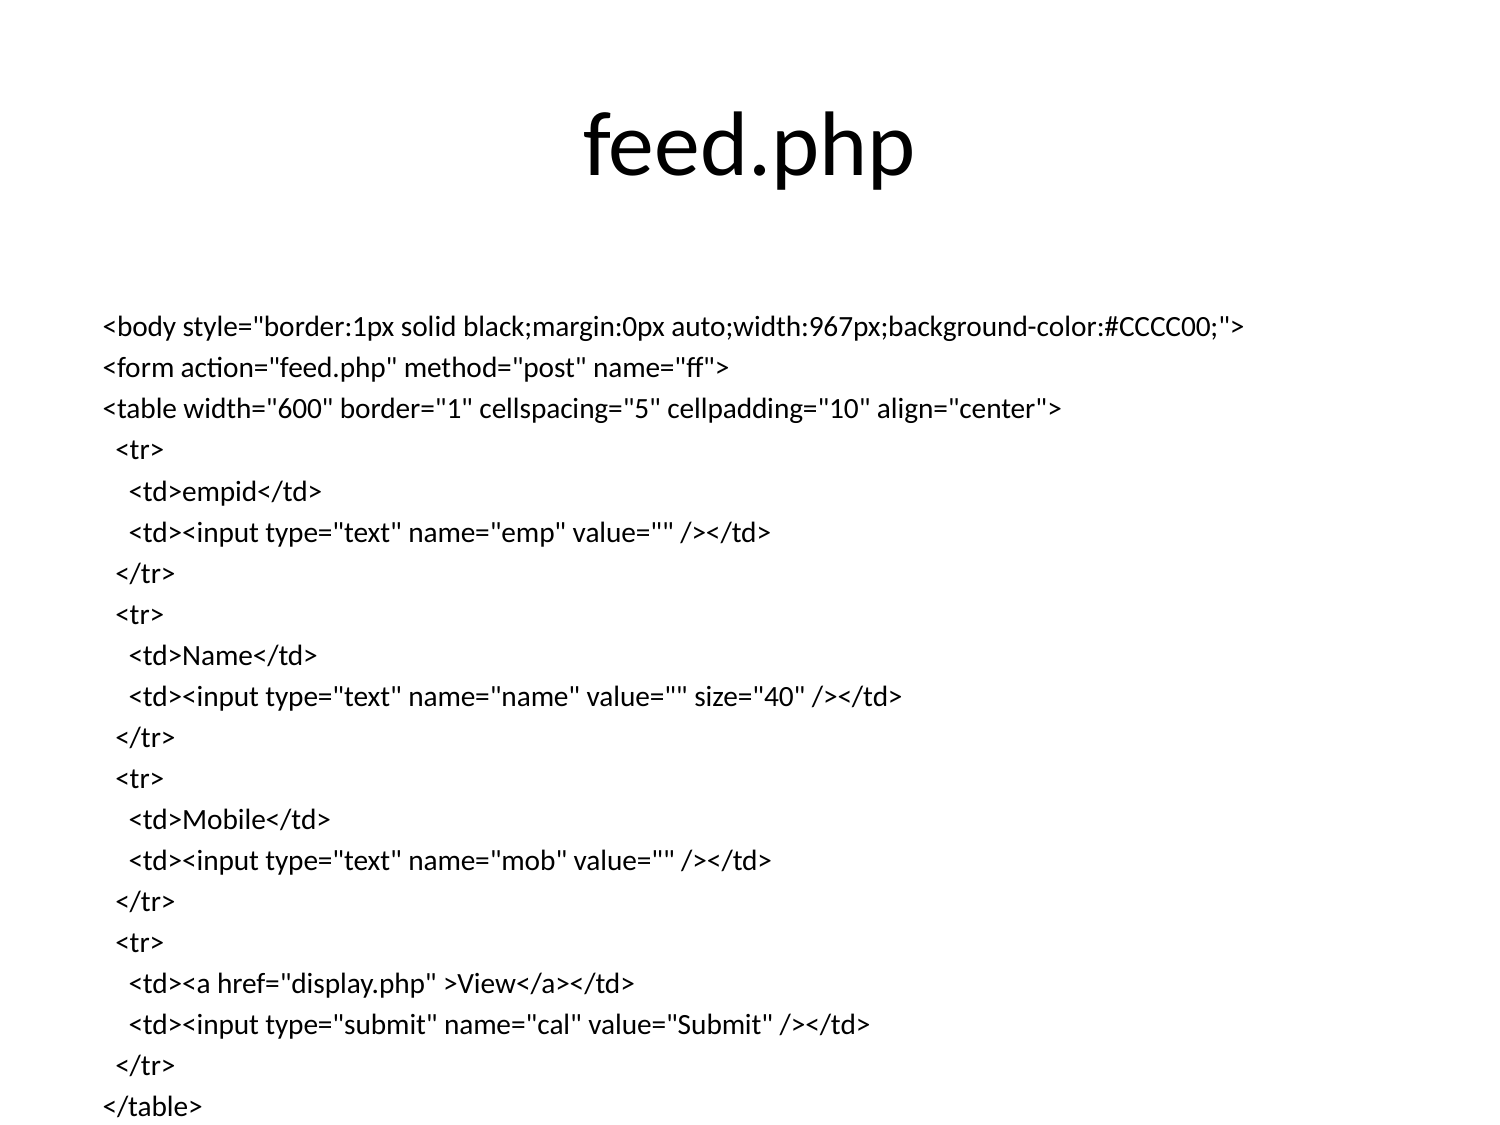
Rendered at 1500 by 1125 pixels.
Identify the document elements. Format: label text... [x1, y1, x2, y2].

title feed.php [75, 45, 1425, 233]
list <body style="border:1px solid black;margin:0px auto;width:967px;background-color:#CCCC00;"> <form action="feed.php" method="post" name="ff"> <table width="600" border="1" cellspacing="5" cellpadding="10" align="center"> <tr> <td>empid</td> <td><input type="text" name="emp" value="" /></td> </tr> <tr> <td>Name</td> <td><input type="text" name="name" value="" size="40" /></td> </tr> <tr> <td>Mobile</td> <td><input type="text" name="mob" value="" /></td> </tr> <tr> <td><a href="display.php" >View</a></td> <td><input type="submit" name="cal" value="Submit" /></td> </tr> </table> </form> [87, 299, 1438, 1125]
